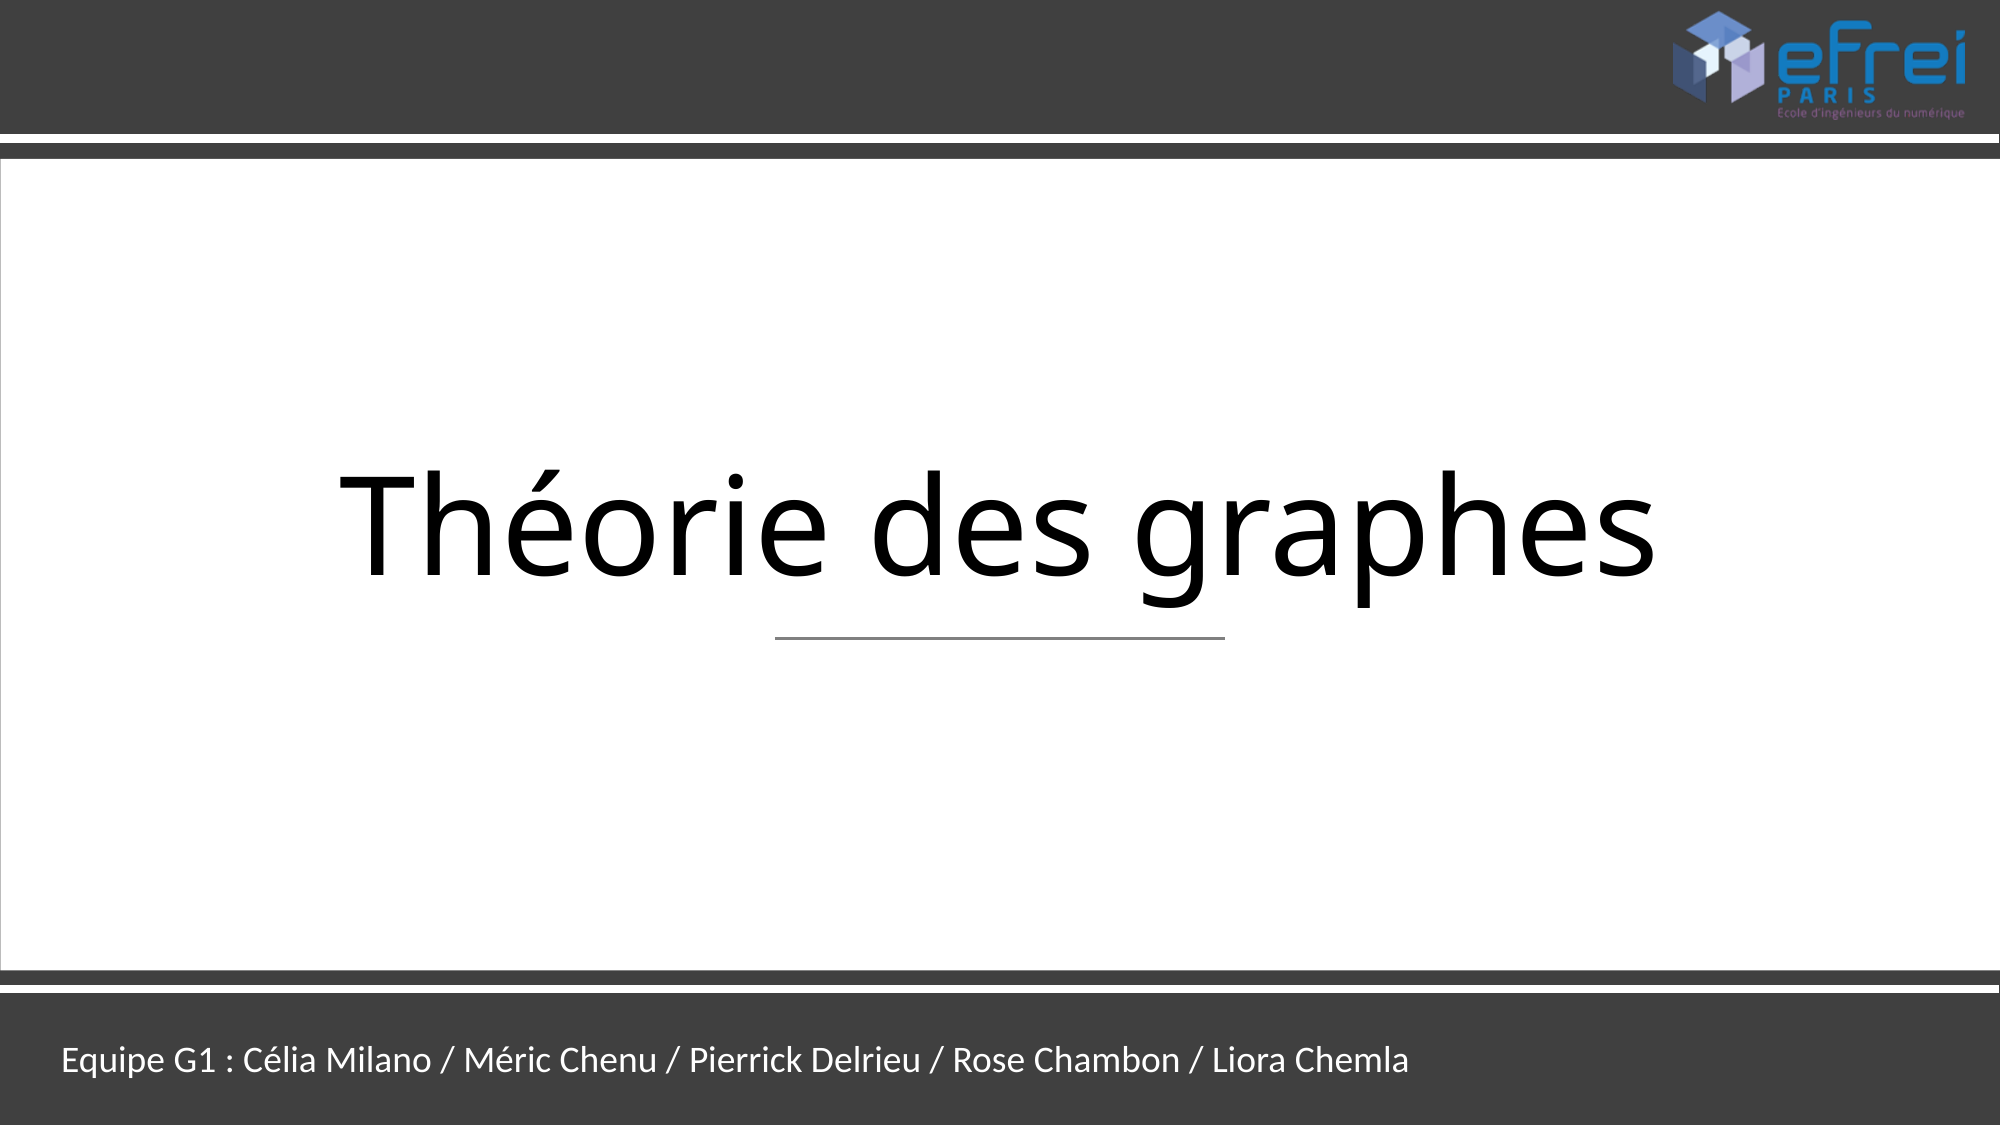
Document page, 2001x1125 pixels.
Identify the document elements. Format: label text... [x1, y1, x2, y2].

text_box [0, 158, 2000, 971]
text_box [0, 971, 2000, 988]
title Théorie des graphes [130, 448, 1870, 613]
text_box Equipe G1 : Célia Milano / Méric Chenu / Pierrick Delrieu / Rose Chambon / Liora Chemla [46, 1027, 1557, 1088]
text_box [0, 0, 2000, 138]
picture [1673, 10, 1965, 120]
text_box [0, 139, 2000, 158]
text_box [0, 990, 2000, 1125]
